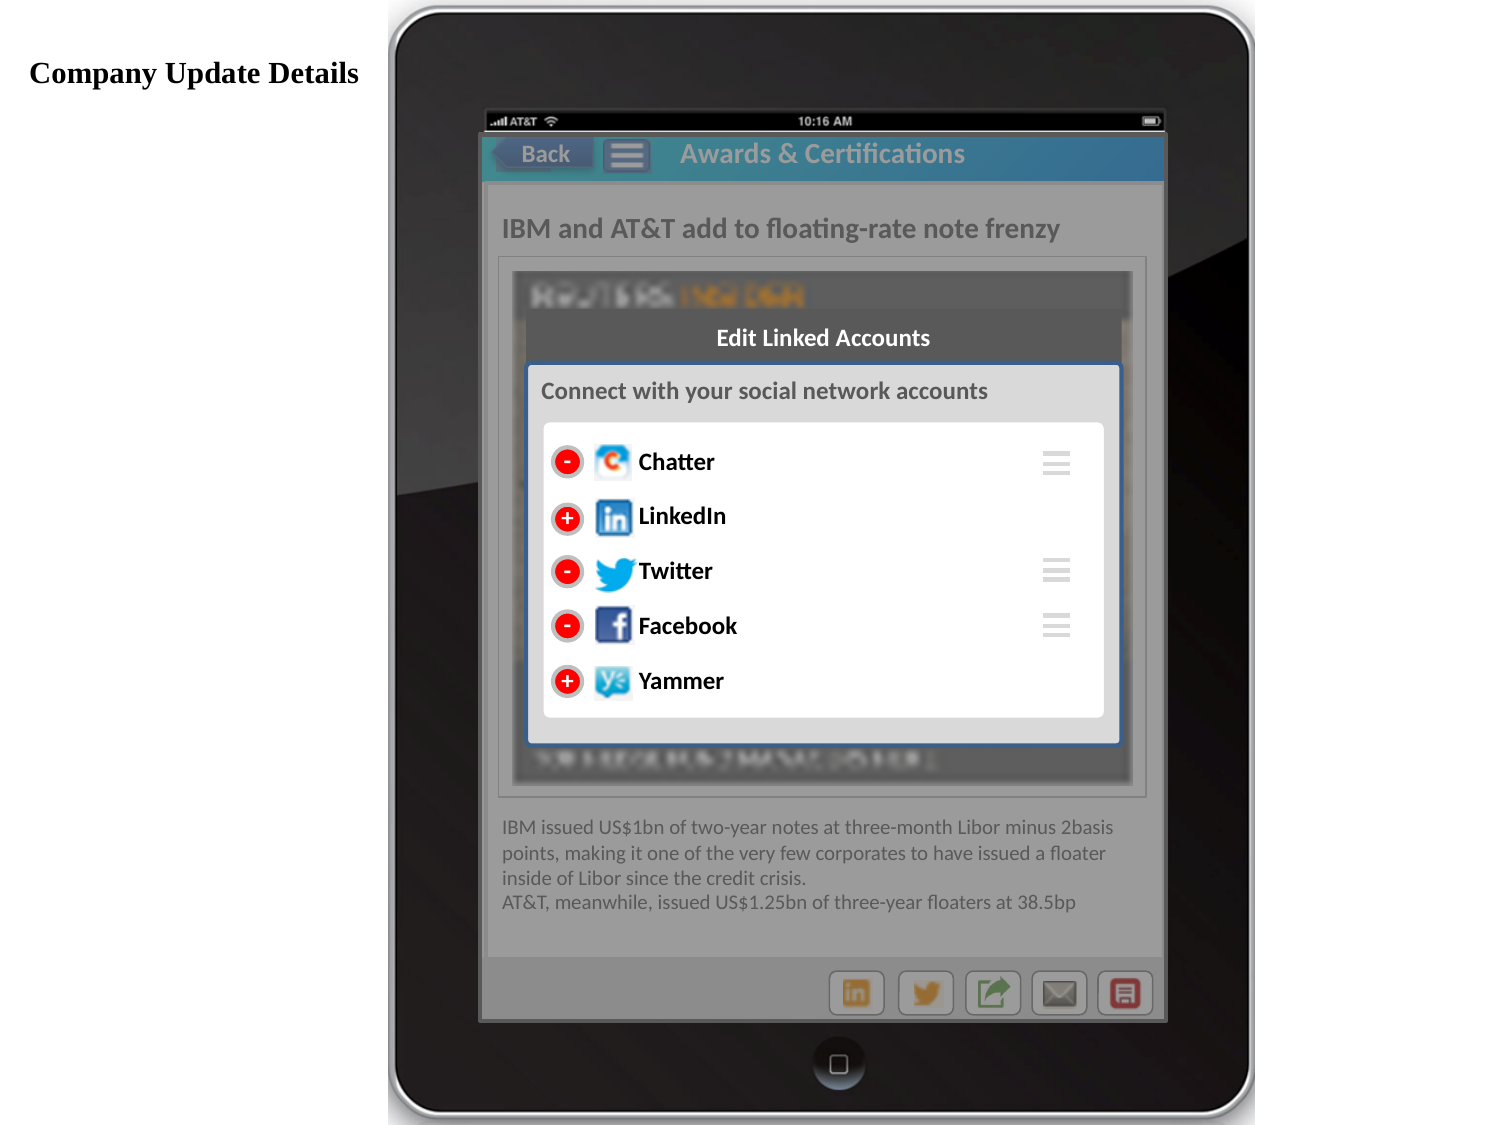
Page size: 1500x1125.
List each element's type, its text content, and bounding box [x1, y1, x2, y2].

text_box Company Update Details [14, 45, 379, 101]
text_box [1042, 453, 1071, 474]
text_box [541, 488, 1104, 655]
picture [388, 0, 1256, 1125]
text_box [1042, 559, 1071, 580]
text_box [1042, 615, 1071, 636]
